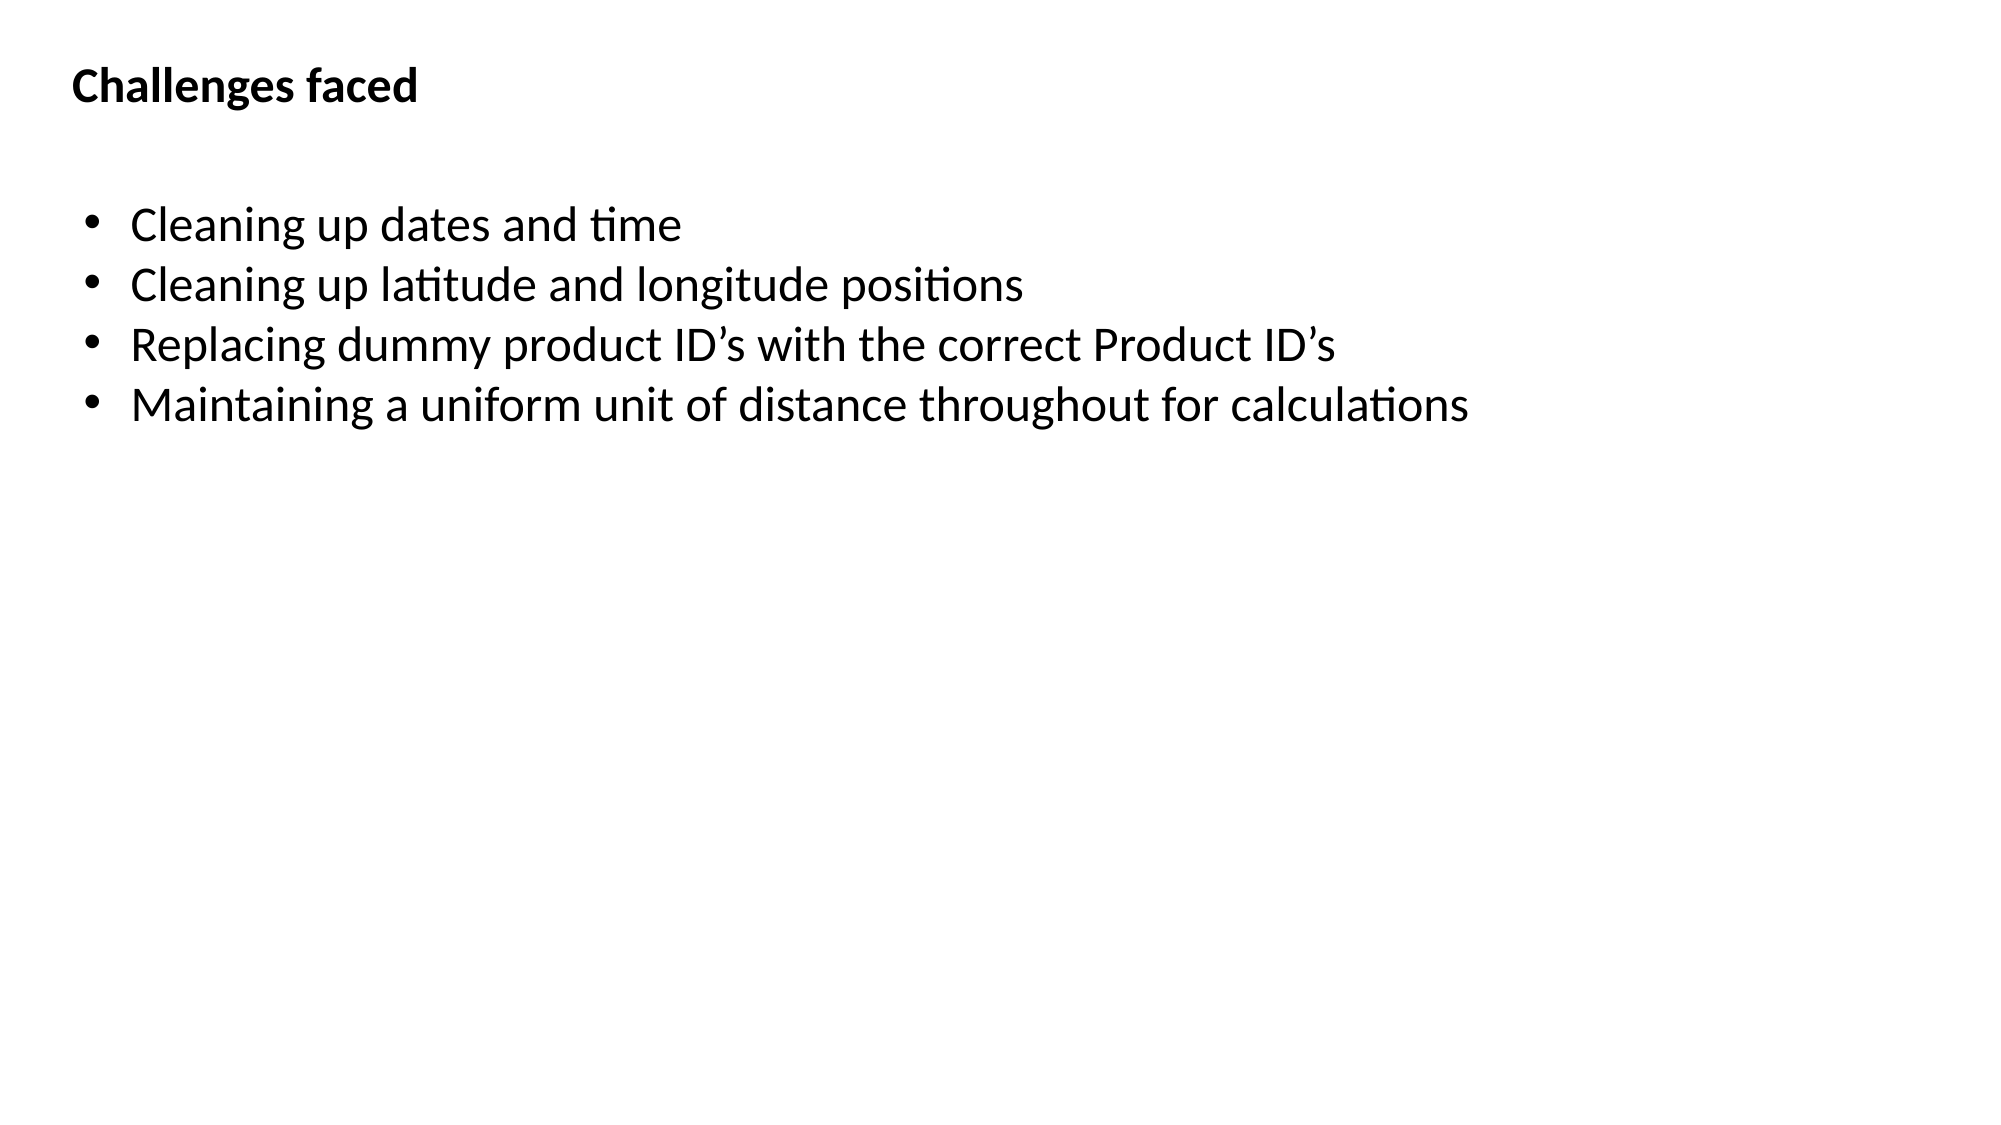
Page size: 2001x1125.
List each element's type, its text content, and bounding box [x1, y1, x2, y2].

text_box Challenges faced [57, 45, 1266, 121]
text_box Cleaning up dates and time Cleaning up latitude and longitude positions Replacing dummy product ID’s with the correct Product ID’s Maintaining a uniform unit of distance throughout for calculations [69, 183, 1725, 439]
